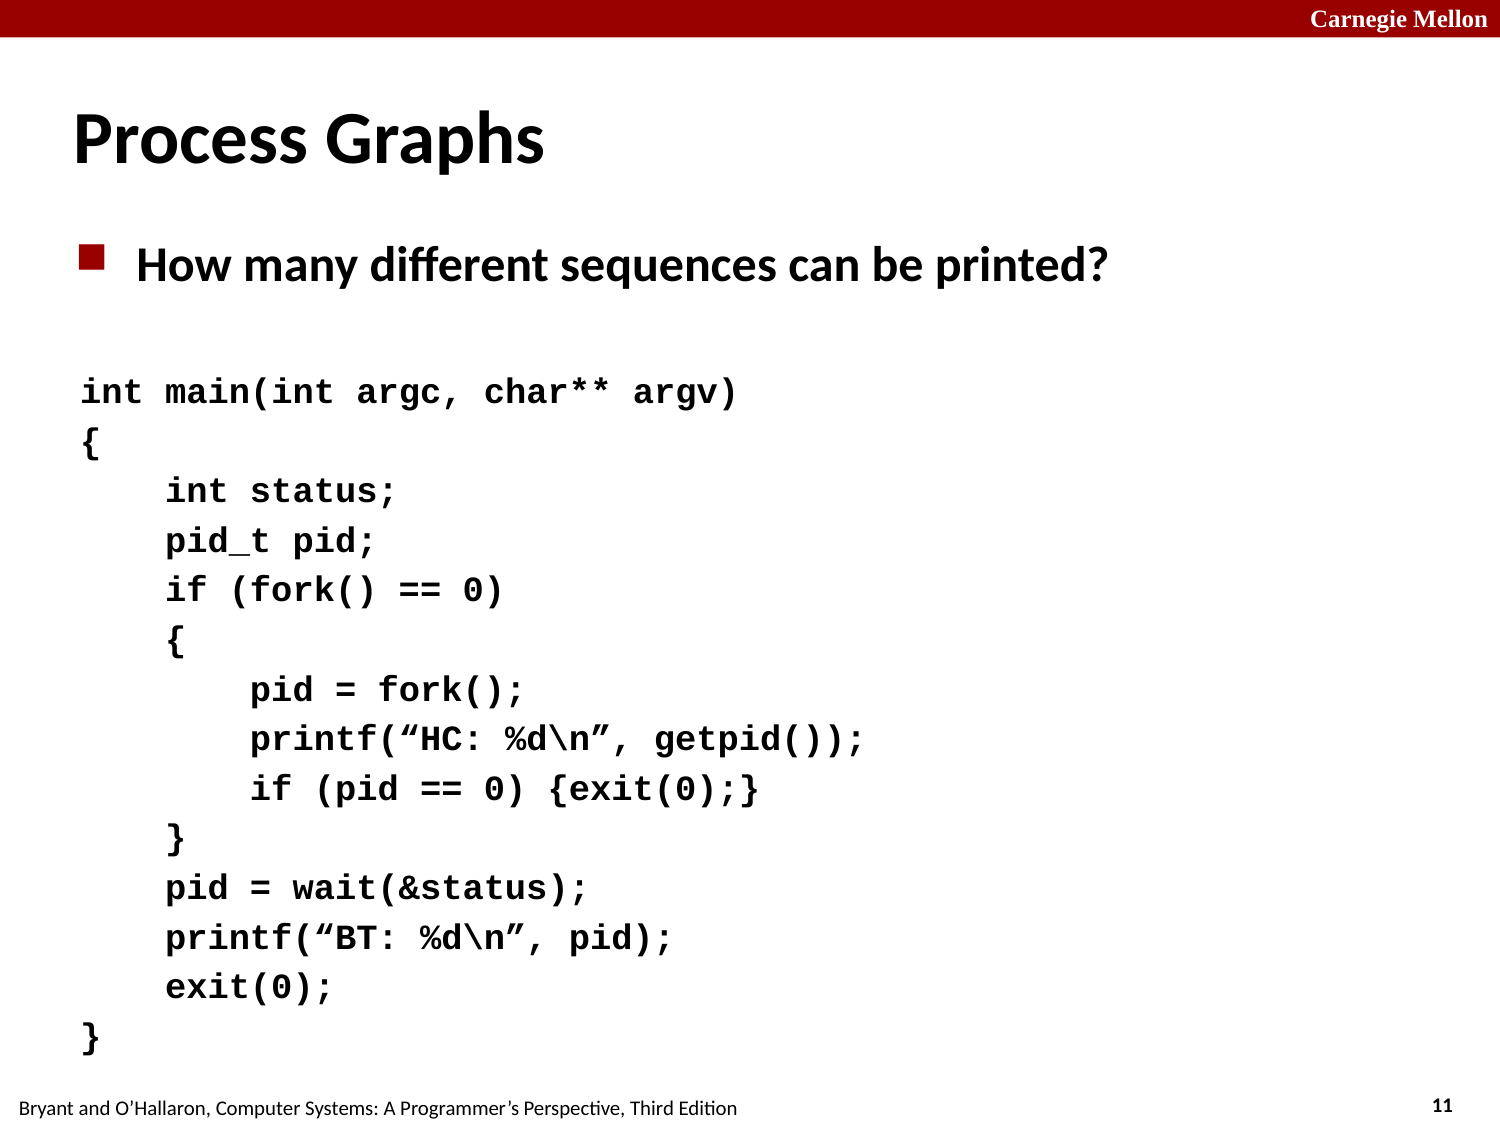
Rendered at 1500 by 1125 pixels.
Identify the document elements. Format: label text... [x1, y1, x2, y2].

list How many different sequences can be printed? int main(int argc, char** argv) { int status; pid_t pid; if (fork() == 0) { pid = fork(); printf(“HC: %d\n”, getpid()); if (pid == 0) {exit(0);} } pid = wait(&status); printf(“BT: %d\n”, pid); exit(0); } [64, 223, 1361, 1040]
title Process Graphs [58, 71, 1305, 197]
